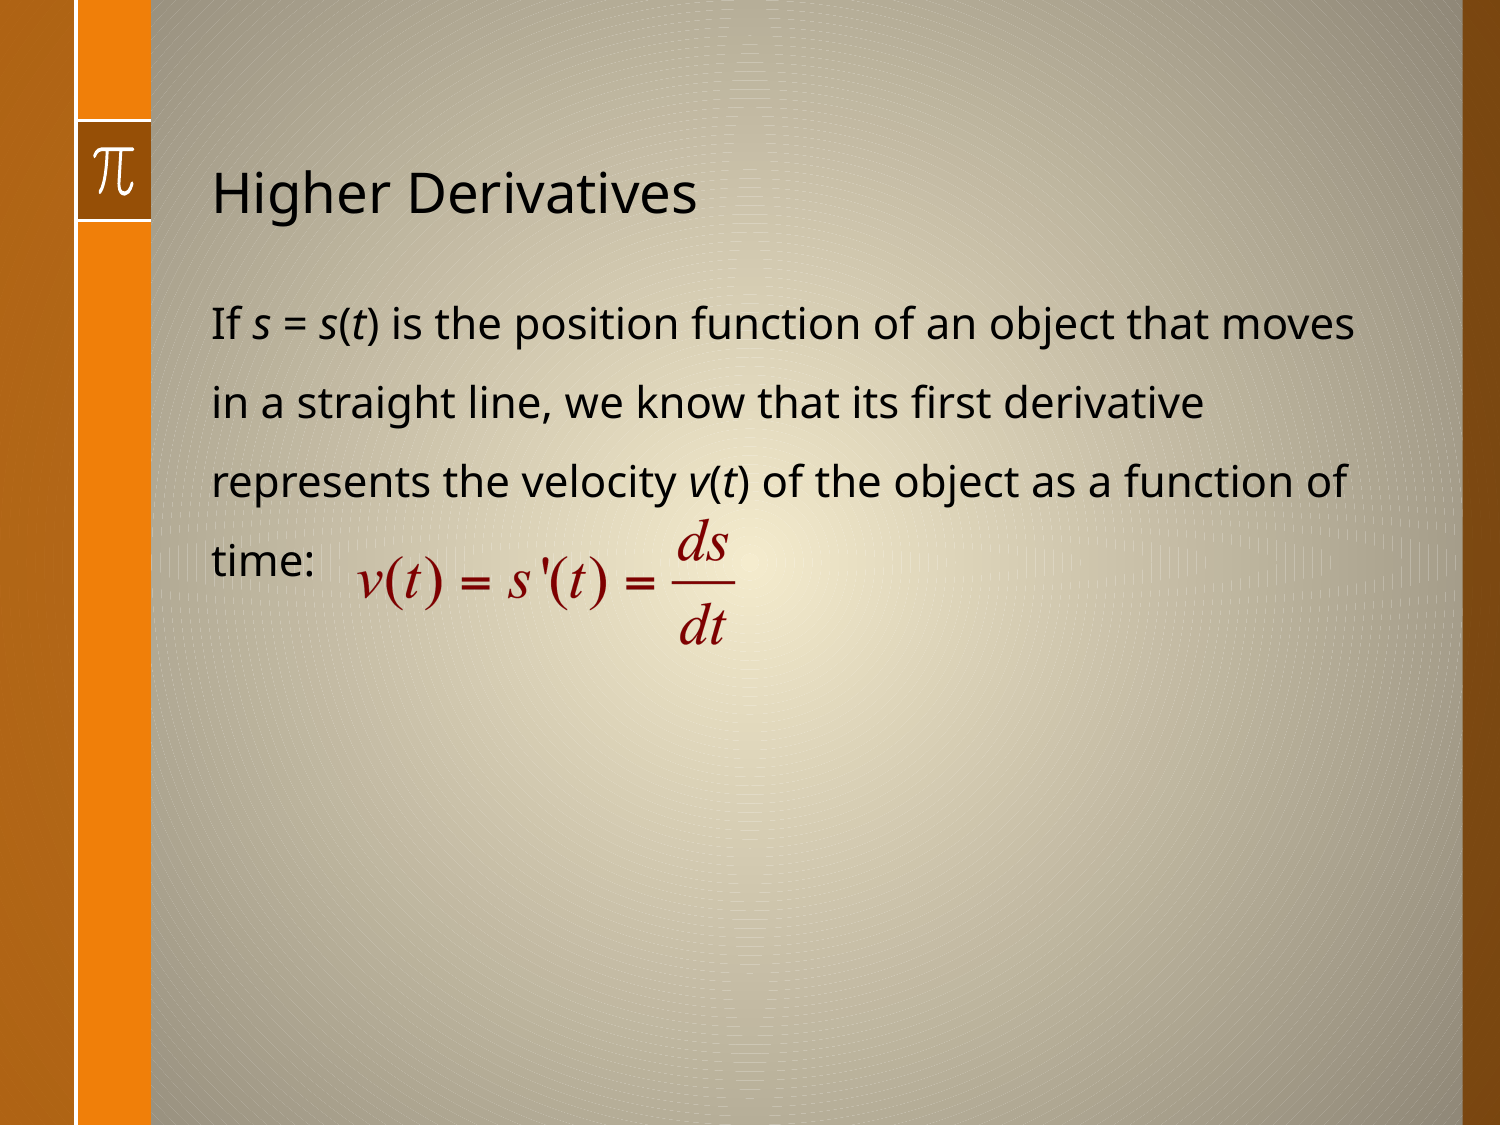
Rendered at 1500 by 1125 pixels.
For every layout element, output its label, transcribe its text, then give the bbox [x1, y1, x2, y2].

list If s = s(t) is the position function of an object that moves in a straight line, we know that its first derivative represents the velocity v(t) of the object as a function of time: [196, 262, 1400, 1013]
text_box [348, 503, 745, 657]
title Higher Derivatives [196, 29, 1400, 233]
